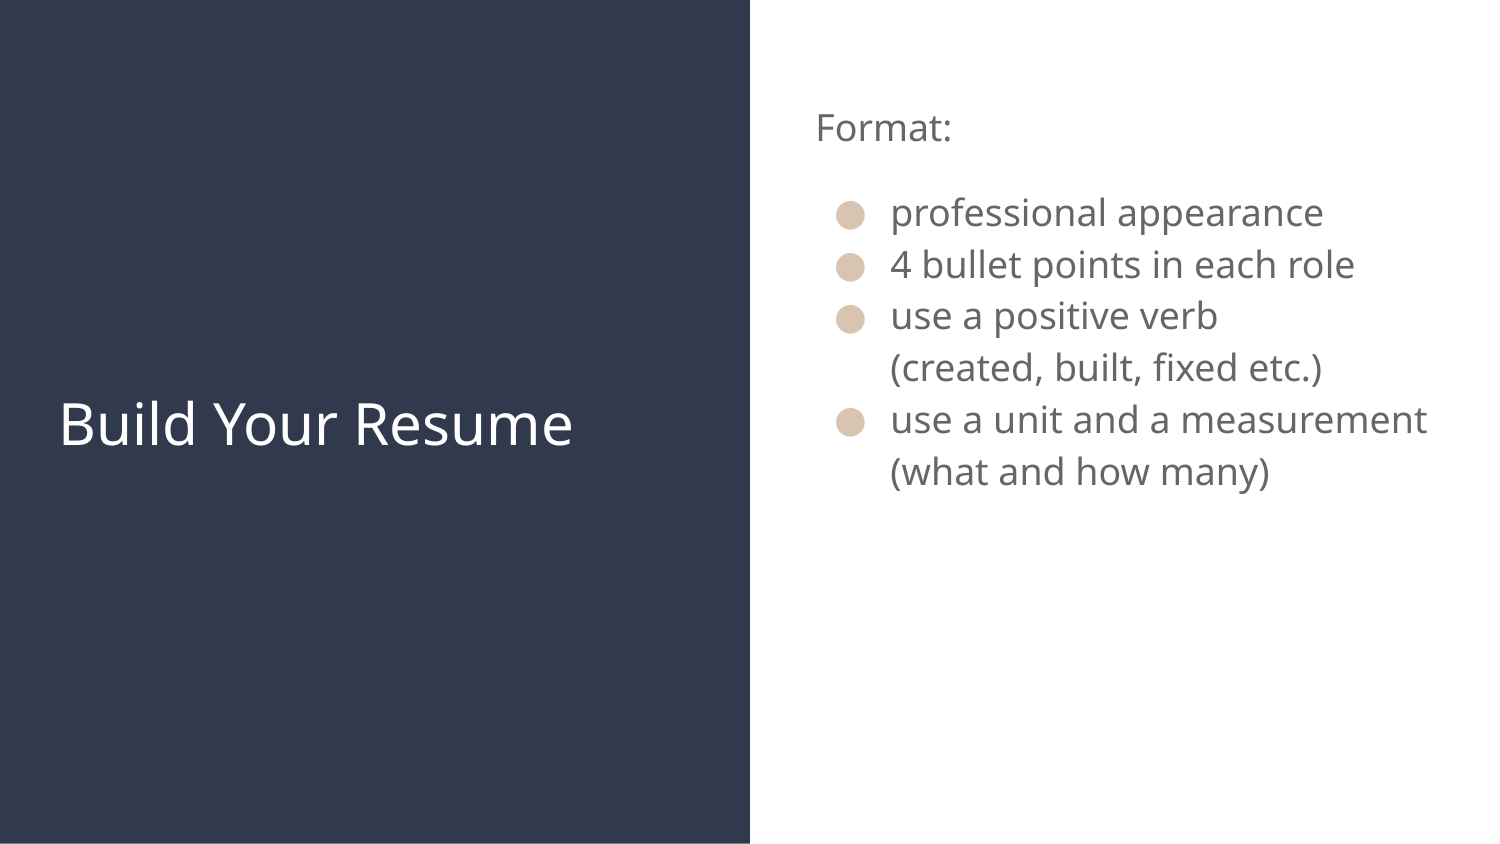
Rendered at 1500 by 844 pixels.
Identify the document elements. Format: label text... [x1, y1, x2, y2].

title Build Your Resume [43, 281, 708, 562]
list Format: professional appearance 4 bullet points in each role use a positive verb (created, built, fixed etc.) use a unit and a measurement (what and how many) [800, 82, 1449, 757]
